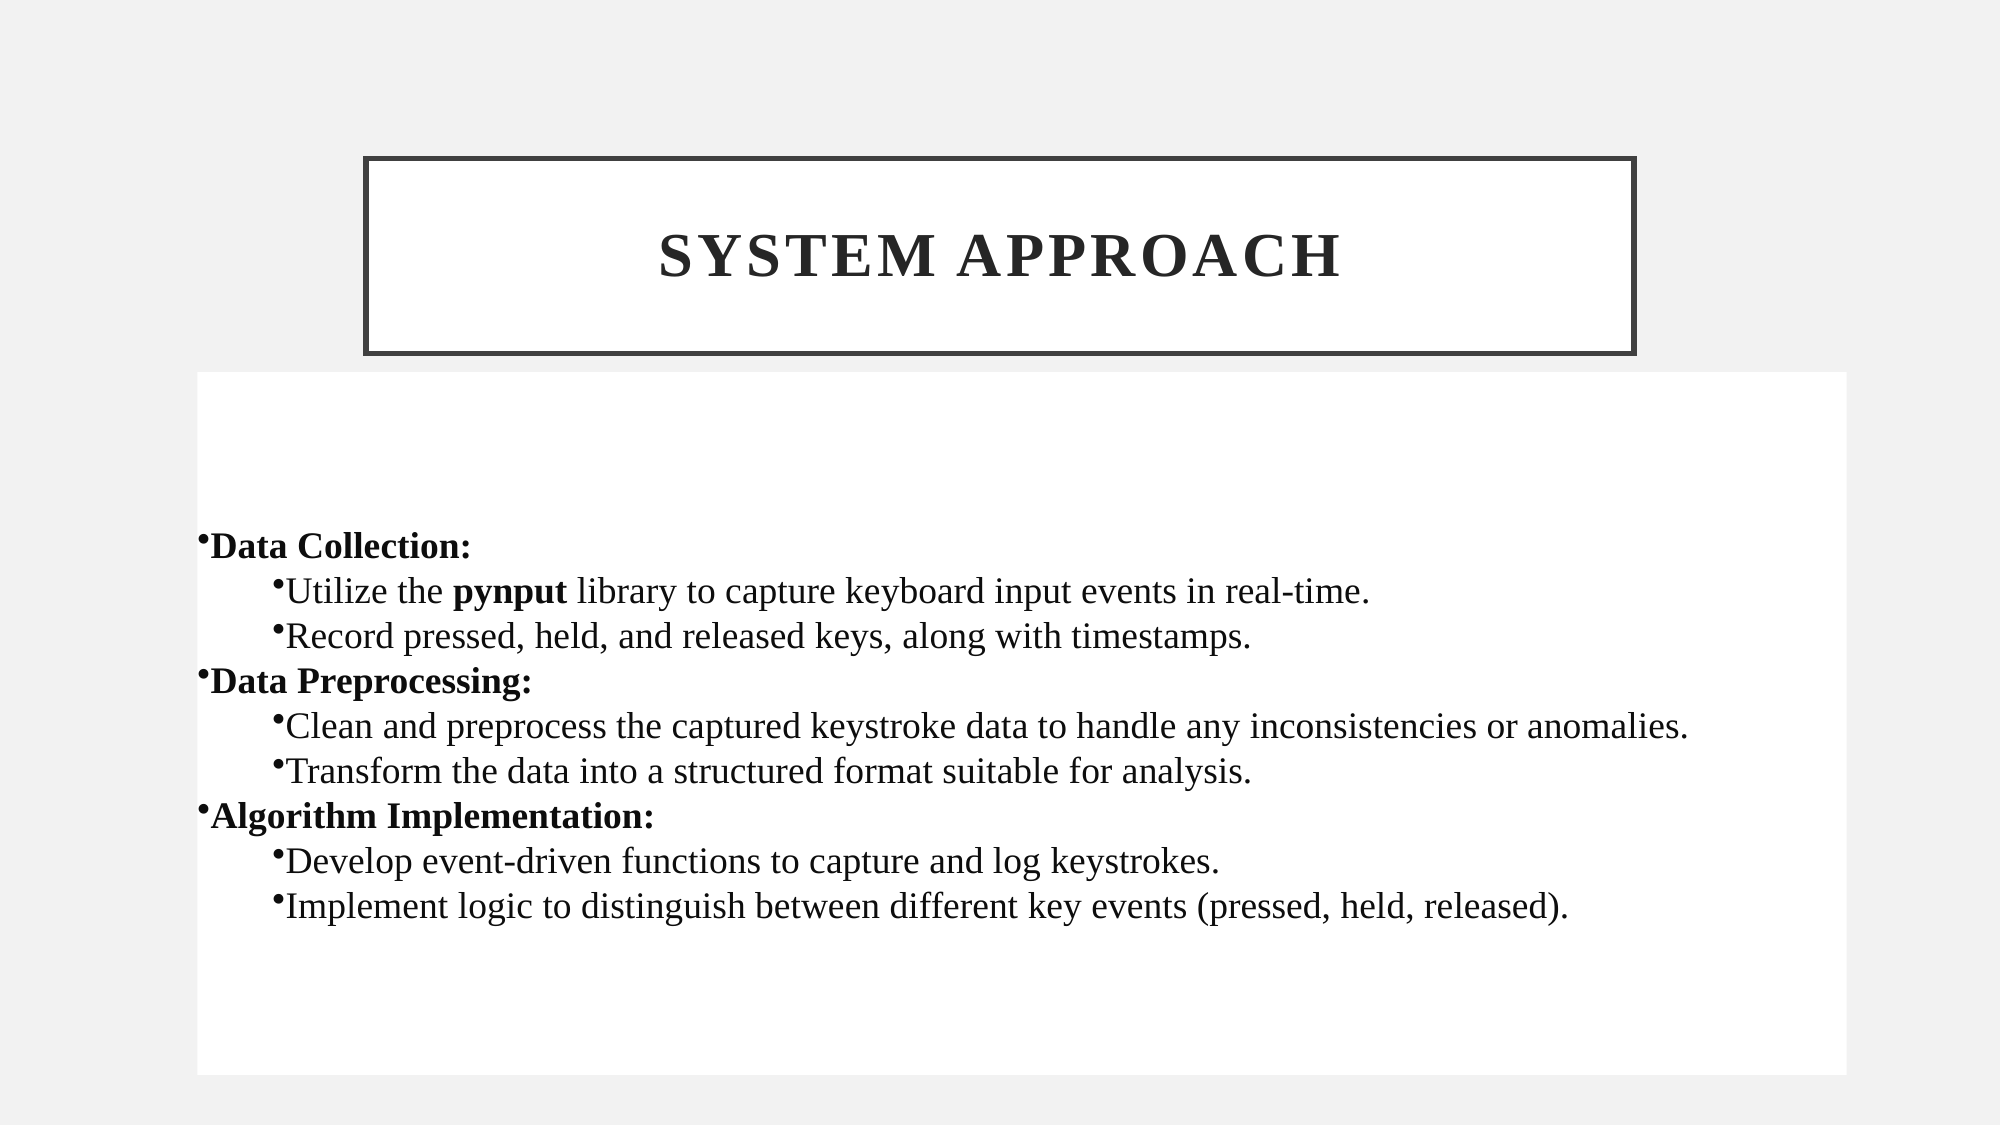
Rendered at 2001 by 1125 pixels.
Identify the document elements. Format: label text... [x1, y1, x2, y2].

title System approach [363, 156, 1637, 356]
list Data Collection: Utilize the pynput library to capture keyboard input events in real-time. Record pressed, held, and released keys, along with timestamps. Data Preprocessing: Clean and preprocess the captured keystroke data to handle any inconsistencies or anomalies. Transform the data into a structured format suitable for analysis. Algorithm Implementation: Develop event-driven functions to capture and log keystrokes. Implement logic to distinguish between different key events (pressed, held, released). [197, 372, 1847, 1075]
